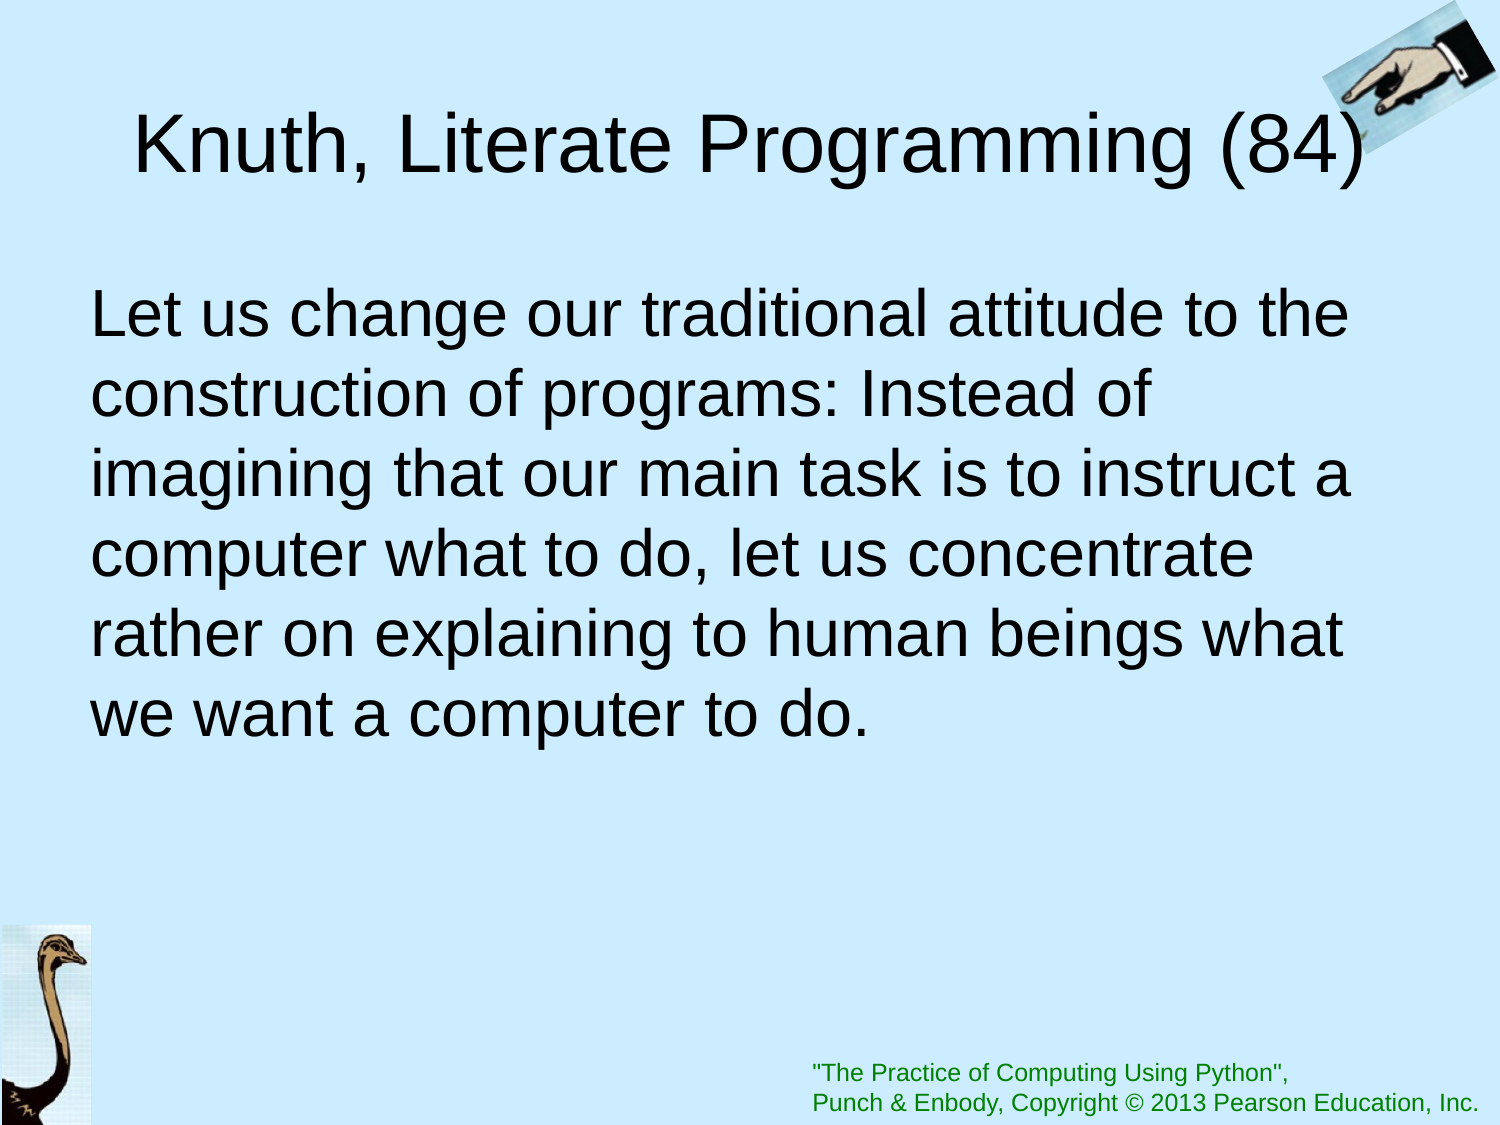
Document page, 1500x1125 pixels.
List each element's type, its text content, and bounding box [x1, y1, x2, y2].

list Let us change our traditional attitude to the construction of programs: Instead of imagining that our main task is to instruct a computer what to do, let us concentrate rather on explaining to human beings what we want a computer to do. [75, 262, 1425, 1005]
picture [1378, 0, 1499, 120]
picture [2, 924, 92, 1125]
title Knuth, Literate Programming (84) [75, 45, 1425, 233]
